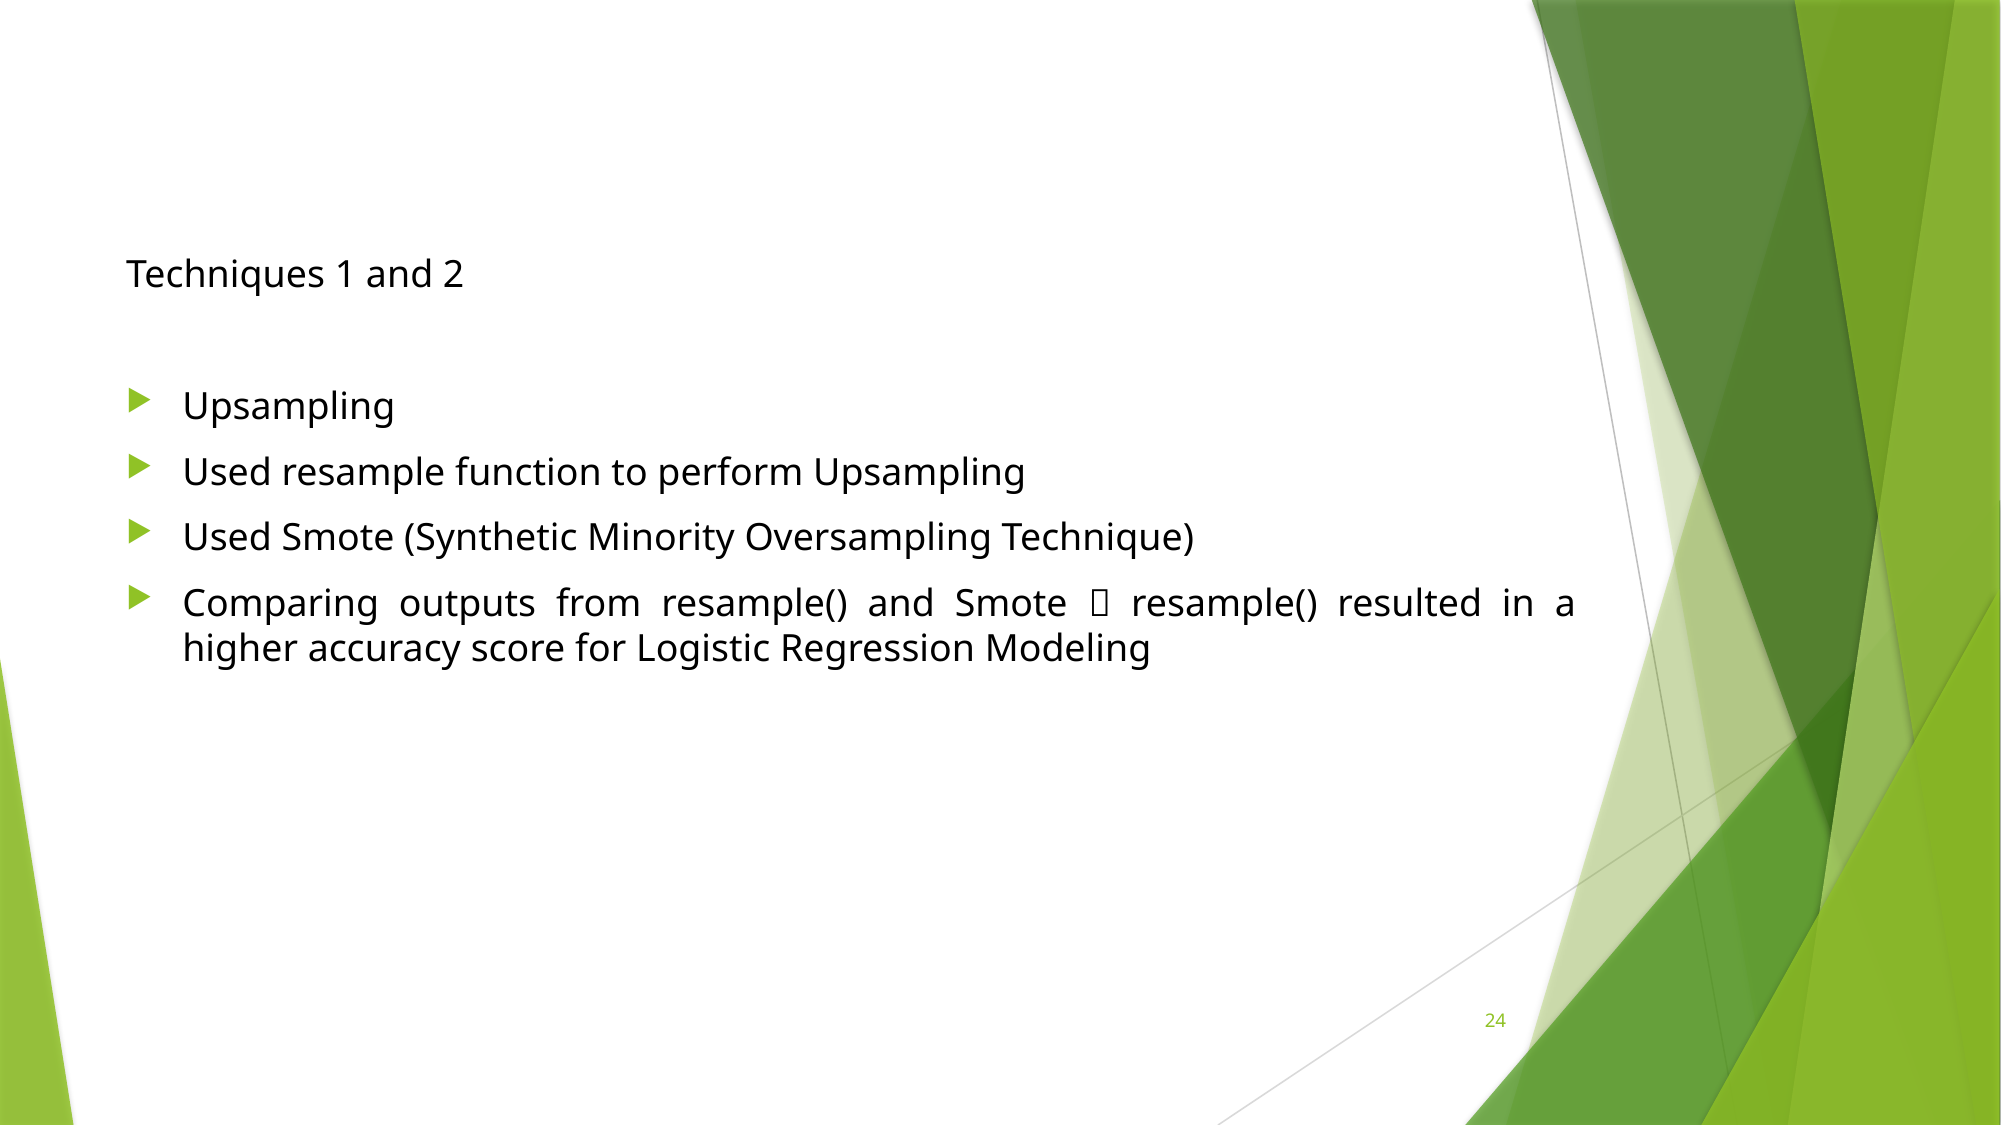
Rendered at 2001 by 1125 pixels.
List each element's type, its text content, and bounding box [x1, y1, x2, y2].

list Techniques 1 and 2 Upsampling Used resample function to perform Upsampling Used Smote (Synthetic Minority Oversampling Technique) Comparing outputs from resample() and Smote  resample() resulted in a higher accuracy score for Logistic Regression Modeling [111, 110, 1592, 991]
slide_number 24 [1409, 991, 1522, 1051]
